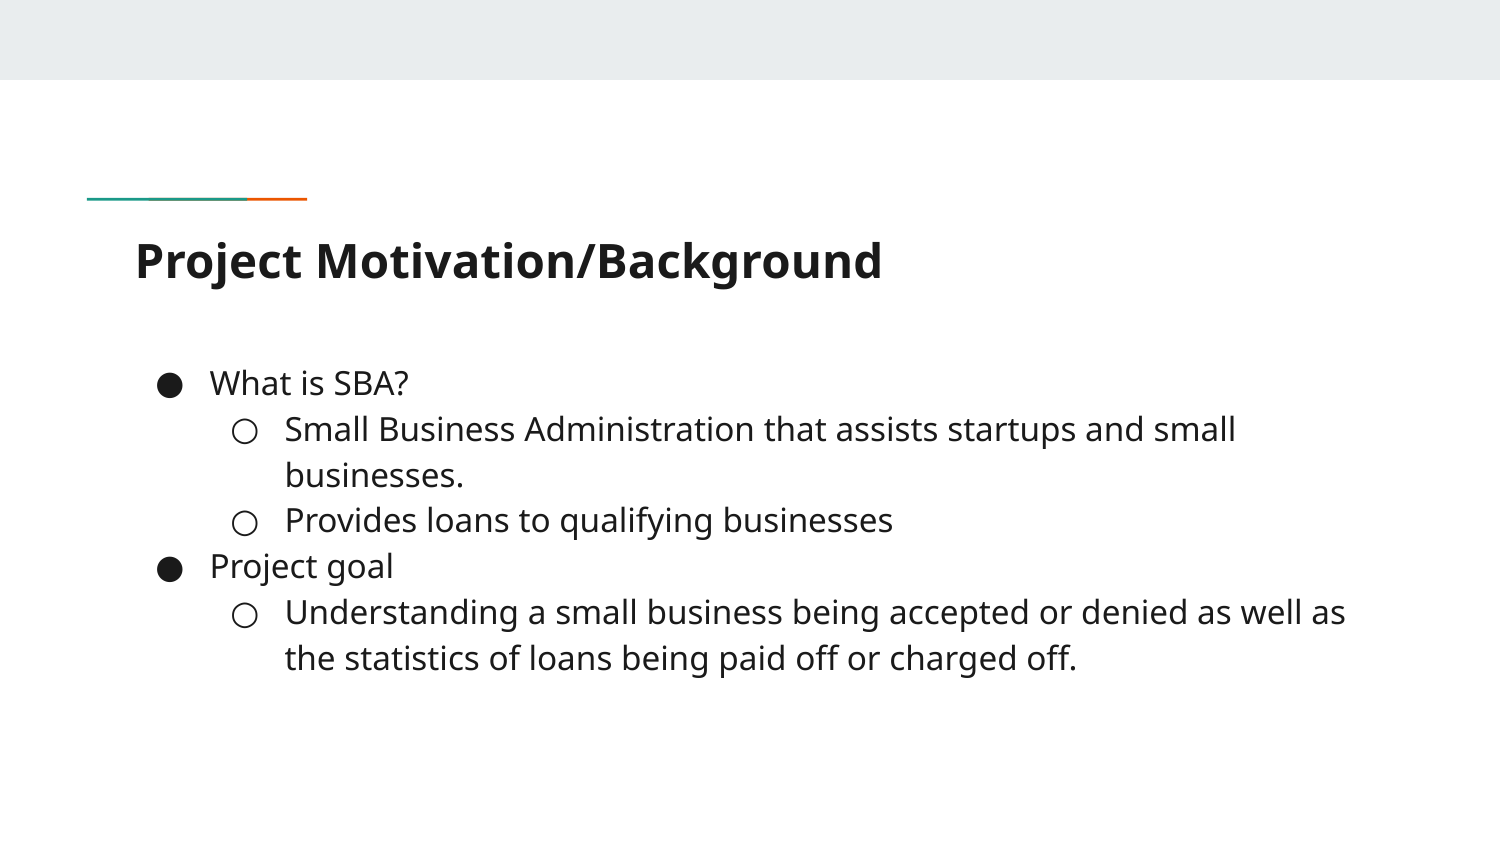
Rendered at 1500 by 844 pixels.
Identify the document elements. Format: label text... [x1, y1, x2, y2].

title Project Motivation/Background [119, 216, 1381, 305]
list What is SBA? Small Business Administration that assists startups and small businesses. Provides loans to qualifying businesses Project goal Understanding a small business being accepted or denied as well as the statistics of loans being paid off or charged off. [119, 341, 1381, 712]
